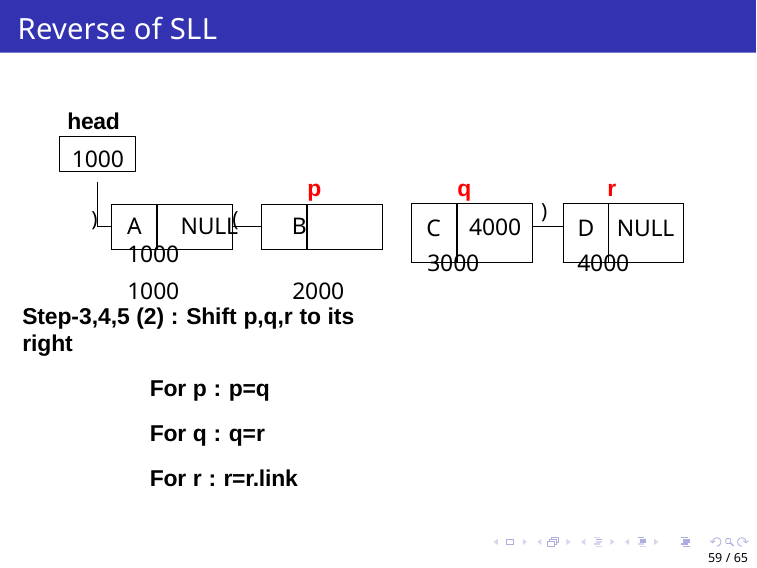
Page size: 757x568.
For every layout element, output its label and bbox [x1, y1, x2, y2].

slide_number [701, 548, 752, 568]
table_cell [533, 227, 563, 262]
text_box [425, 263, 480, 277]
table_header [609, 204, 683, 262]
title [15, 7, 225, 106]
table_header [412, 204, 456, 262]
text_box [20, 172, 411, 491]
text_box [455, 172, 474, 202]
text_box [575, 247, 630, 277]
table_header [458, 204, 532, 262]
table_header [533, 204, 563, 226]
text_box [65, 104, 123, 134]
text_box [605, 172, 619, 202]
text_box [59, 136, 136, 172]
table_header [564, 204, 608, 262]
